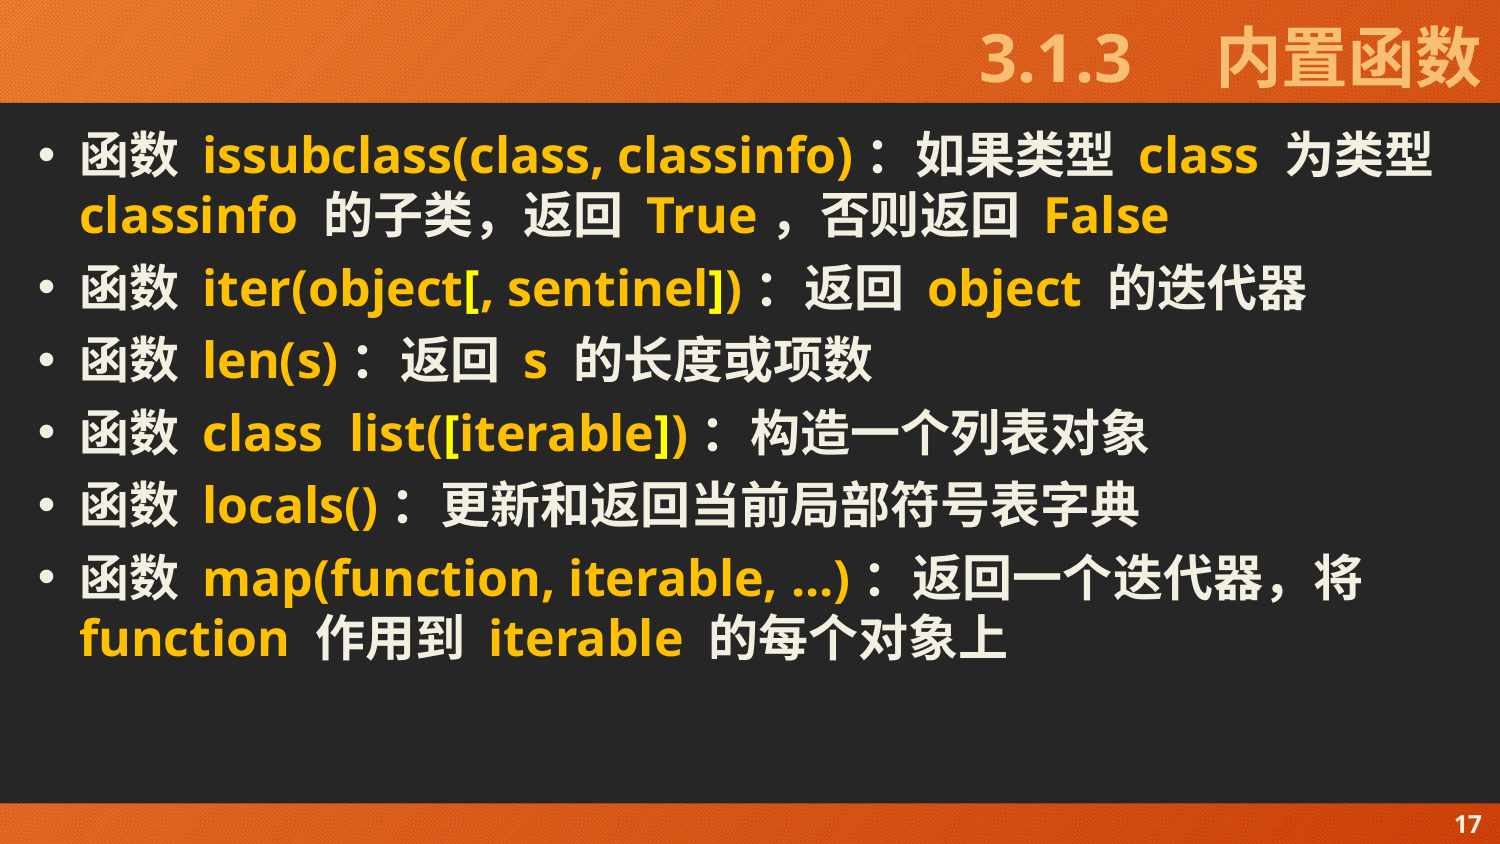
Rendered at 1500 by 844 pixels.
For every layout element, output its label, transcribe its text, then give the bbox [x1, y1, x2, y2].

slide_number 17 [1346, 809, 1489, 843]
list 函数 issubclass(class, classinfo)：如果类型 class 为类型 classinfo 的子类，返回 True，否则返回 False 函数 iter(object[, sentinel])：返回 object 的迭代器 函数 len(s)：返回 s 的长度或项数 函数 class list([iterable])：构造一个列表对象 函数 locals()：更新和返回当前局部符号表字典 函数 map(function, iterable, ...)：返回一个迭代器，将 function 作用到 iterable 的每个对象上 [31, 118, 1491, 804]
title 3.1.3 内置函数 [12, 0, 1489, 112]
